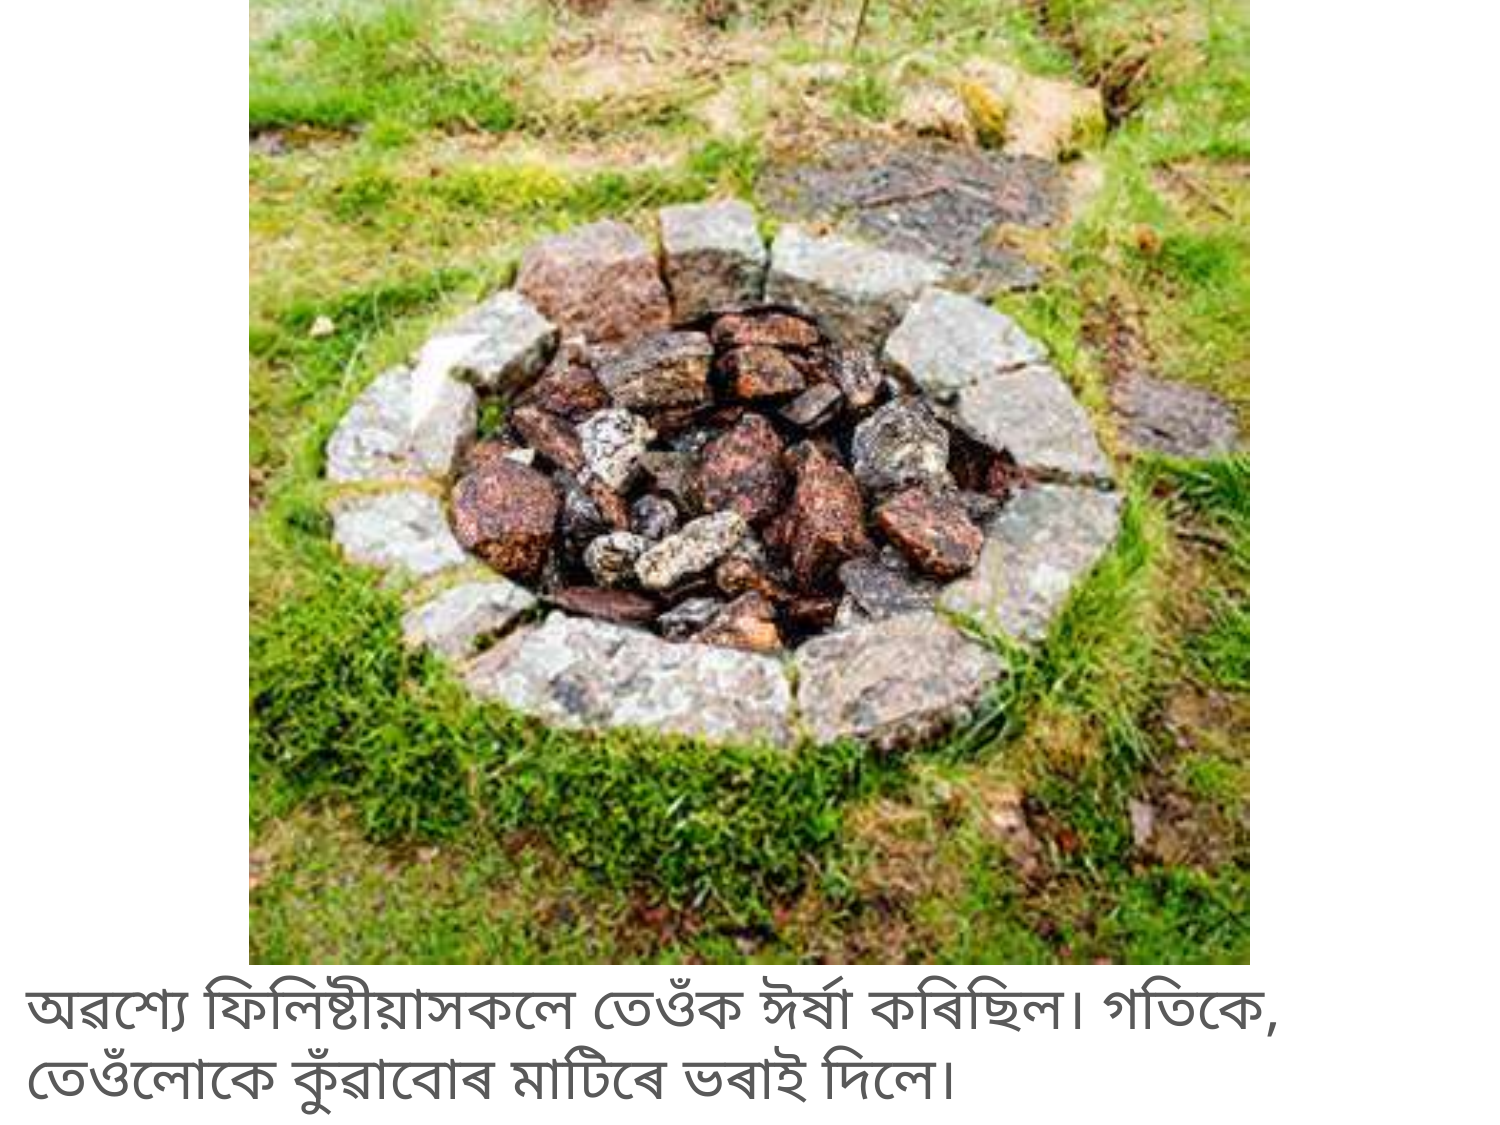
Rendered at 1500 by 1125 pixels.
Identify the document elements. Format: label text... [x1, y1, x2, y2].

text_box অৱশ্যে ফিলিষ্টীয়াসকলে তেওঁক ঈৰ্ষা কৰিছিল। গতিকে, তেওঁলোকে কুঁৱাবোৰ মাটিৰে ভৰাই দিলে। [11, 964, 1498, 1119]
picture [249, 0, 1251, 965]
